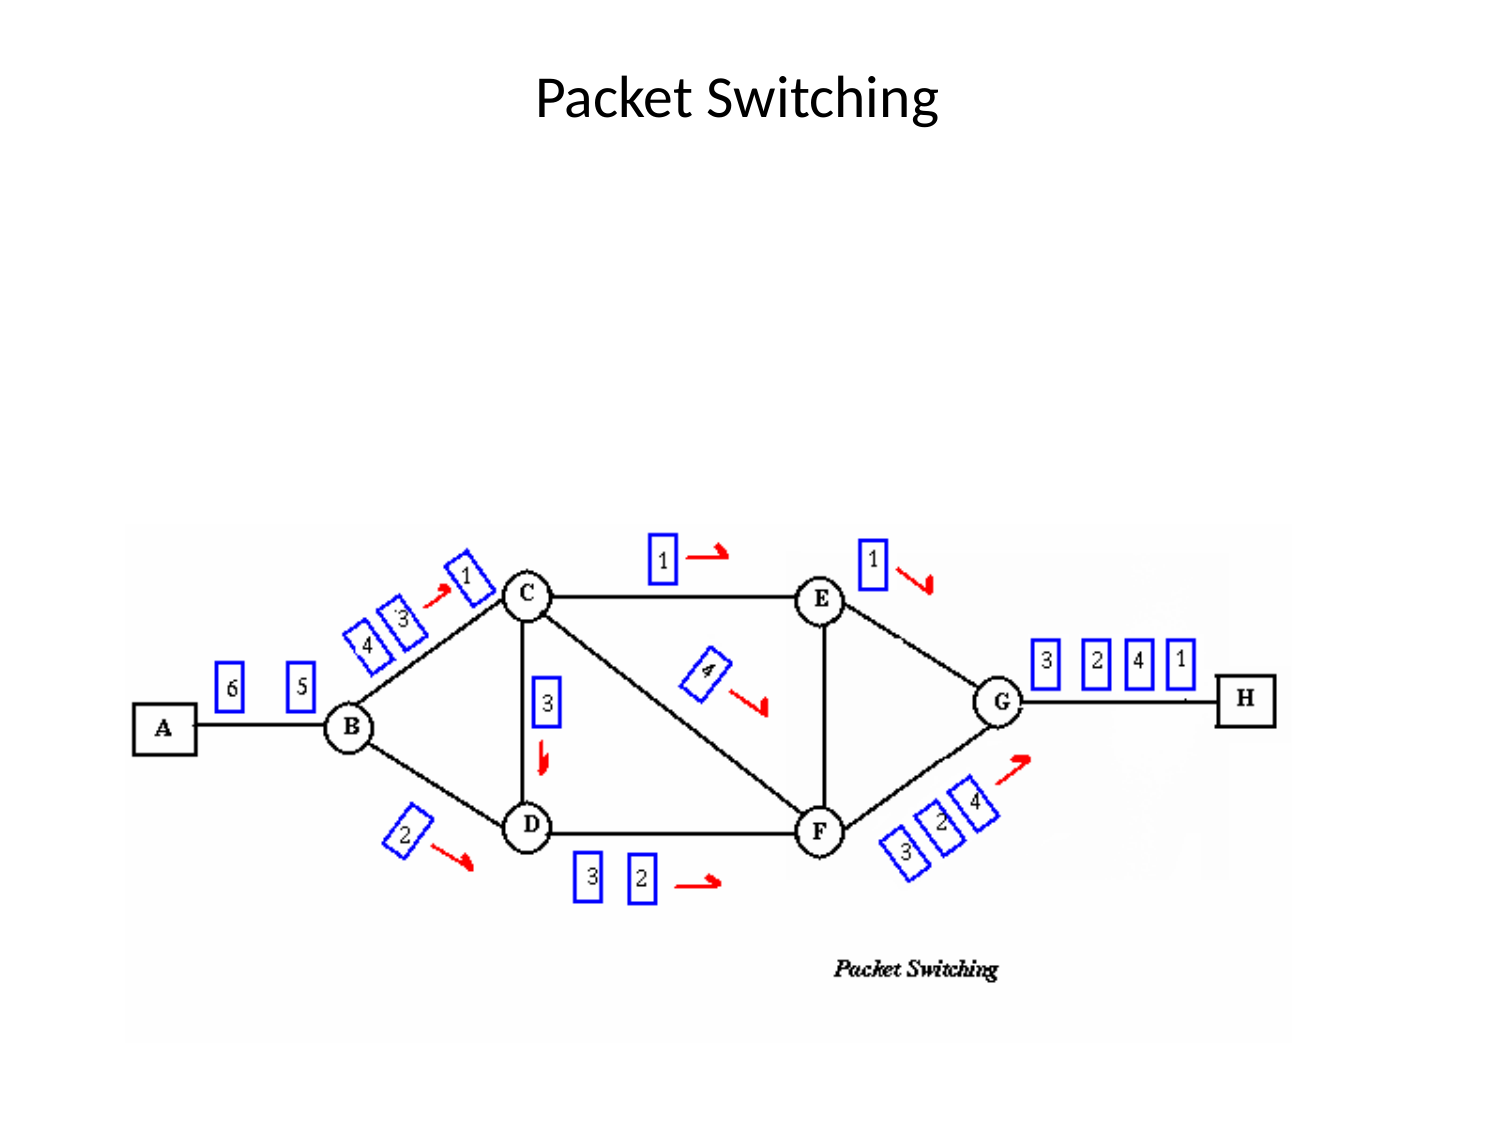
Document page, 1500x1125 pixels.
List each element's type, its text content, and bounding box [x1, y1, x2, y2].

picture [124, 524, 1292, 1043]
title Packet Switching [312, 50, 1163, 138]
